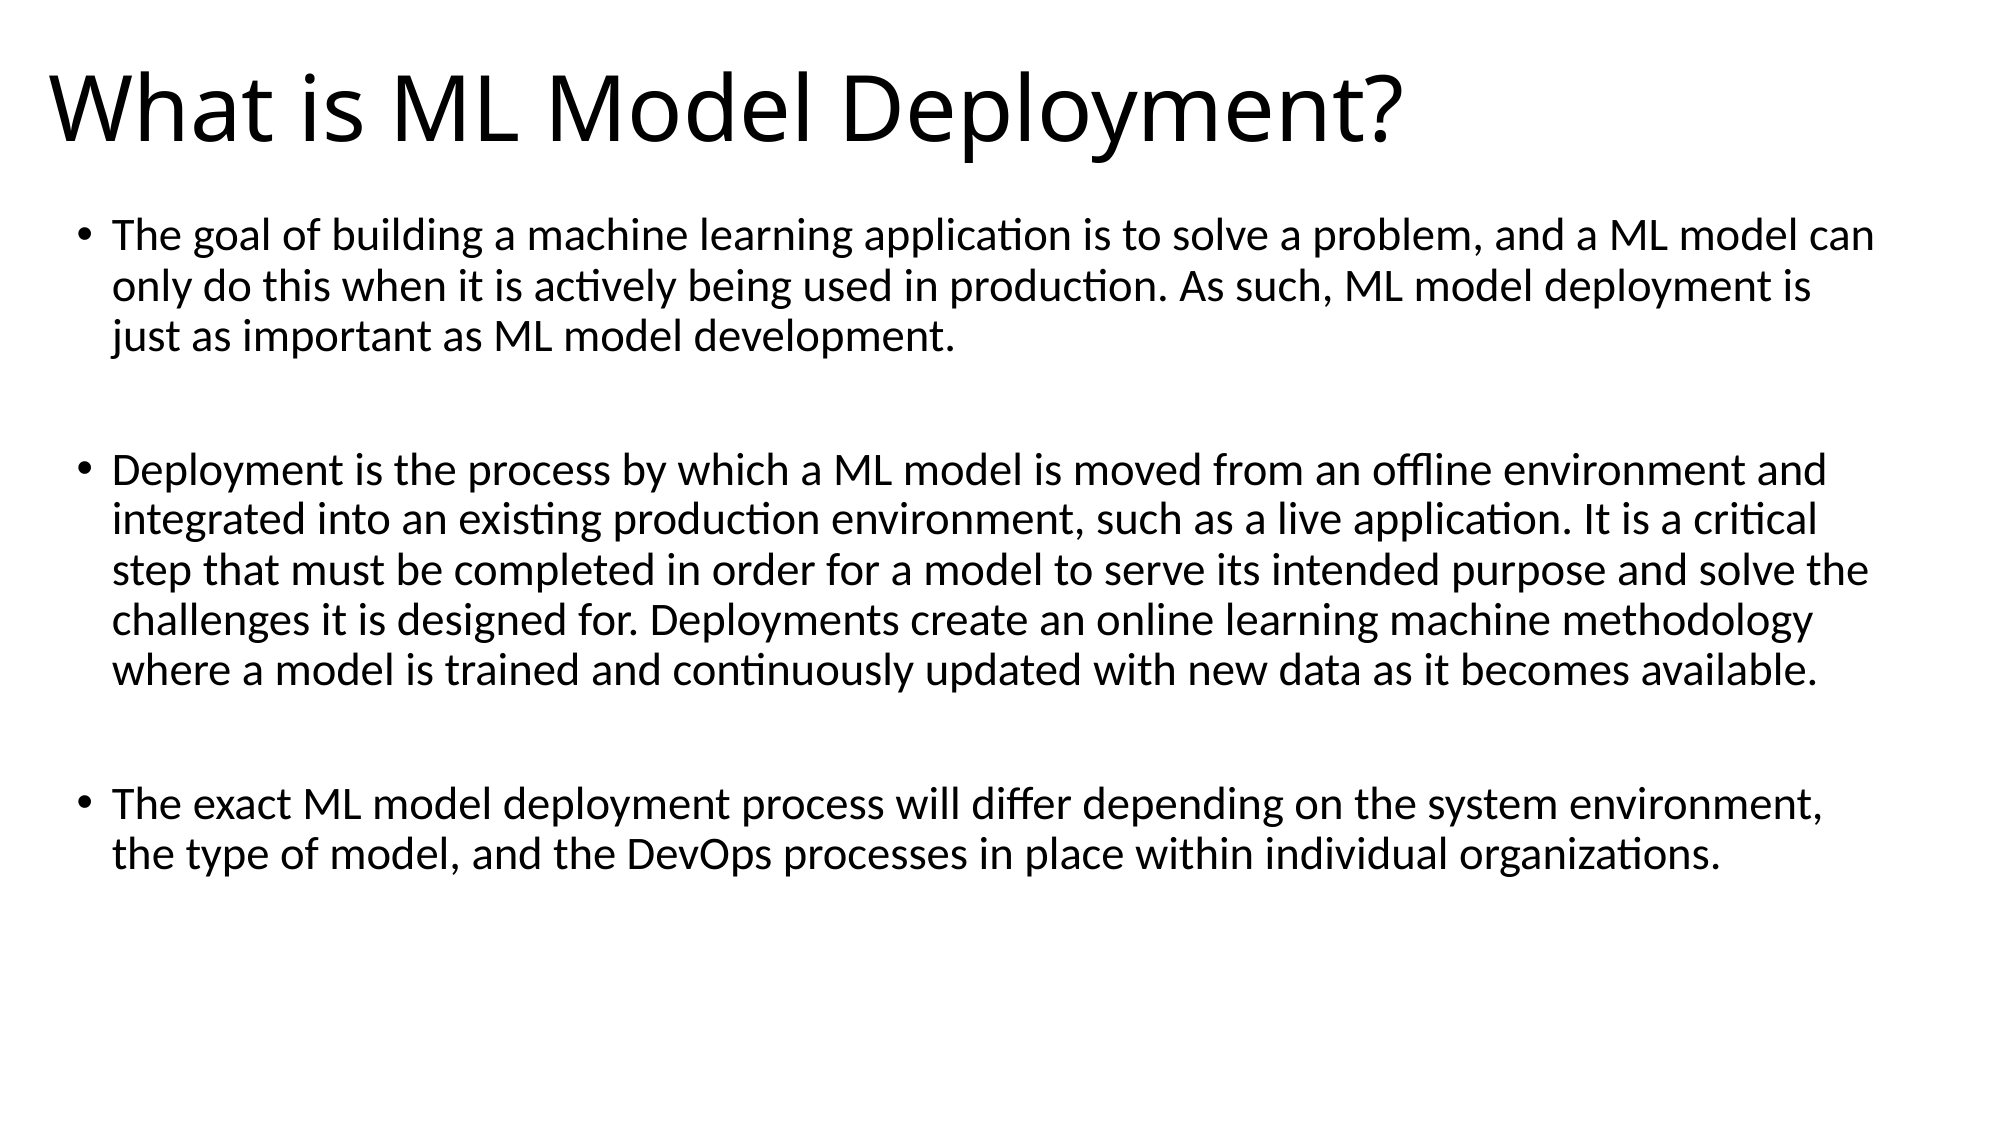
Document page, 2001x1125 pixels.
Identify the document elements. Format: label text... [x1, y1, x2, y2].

title What is ML Model Deployment? [33, 40, 1759, 184]
list The goal of building a machine learning application is to solve a problem, and a ML model can only do this when it is actively being used in production. As such, ML model deployment is just as important as ML model development. Deployment is the process by which a ML model is moved from an offline environment and integrated into an existing production environment, such as a live application. It is a critical step that must be completed in order for a model to serve its intended purpose and solve the challenges it is designed for. Deployments create an online learning machine methodology where a model is trained and continuously updated with new data as it becomes available. The exact ML model deployment process will differ depending on the system environment, the type of model, and the DevOps processes in place within individual organizations. [61, 203, 1895, 917]
